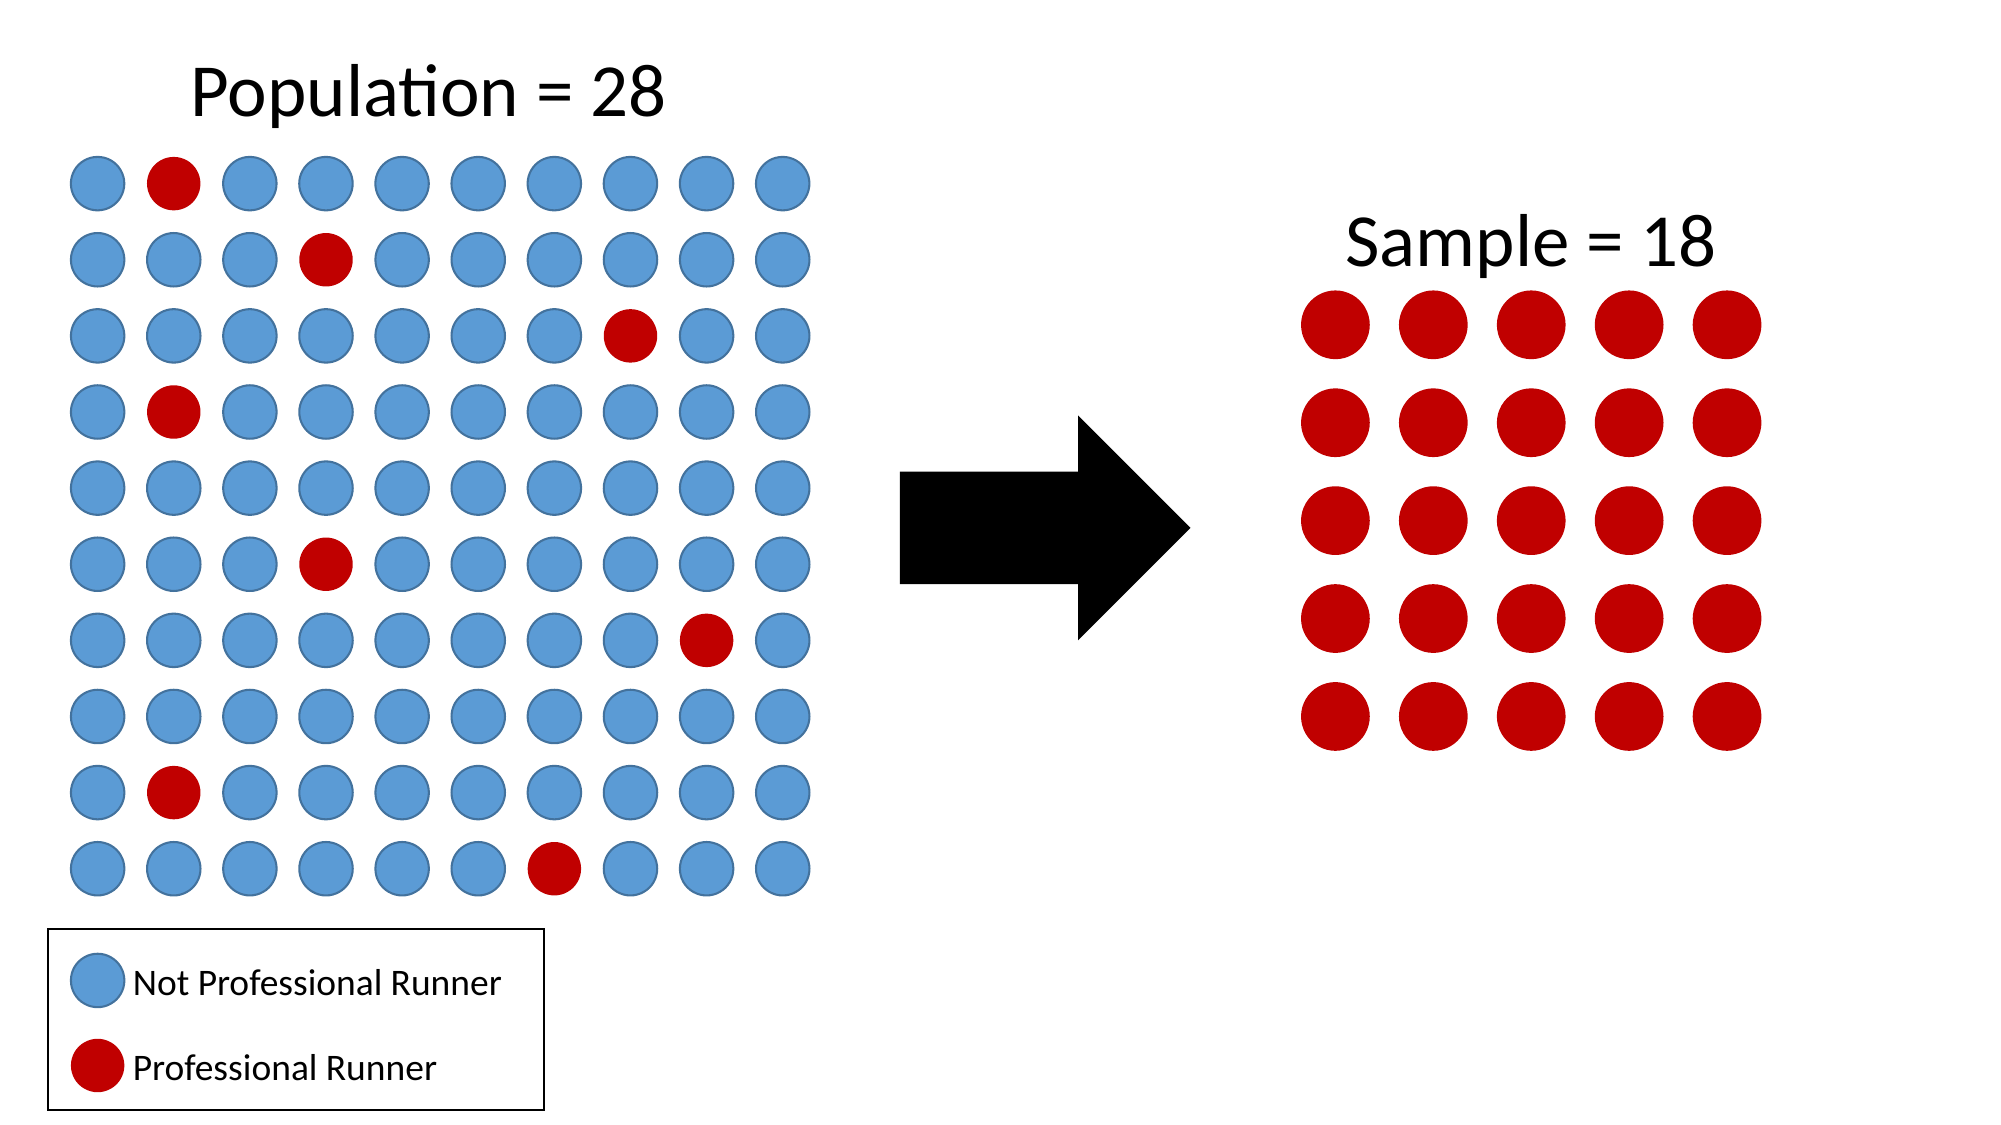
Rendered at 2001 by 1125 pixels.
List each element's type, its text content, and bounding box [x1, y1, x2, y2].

text_box [298, 155, 354, 212]
text_box [526, 536, 583, 593]
text_box [69, 688, 126, 745]
text_box [145, 155, 202, 212]
text_box [69, 1037, 118, 1094]
text_box [298, 231, 354, 288]
text_box [1300, 583, 1371, 654]
text_box [678, 308, 735, 364]
text_box [450, 764, 507, 821]
text_box [602, 536, 659, 593]
text_box [1495, 681, 1567, 752]
text_box [526, 308, 583, 364]
text_box Sample = 18 [1308, 184, 1754, 290]
text_box [450, 536, 507, 593]
text_box [754, 231, 811, 288]
text_box [69, 231, 126, 288]
text_box [1593, 387, 1665, 459]
text_box [374, 384, 430, 440]
text_box [146, 231, 202, 288]
text_box [602, 308, 659, 364]
text_box [450, 460, 507, 516]
text_box [450, 308, 507, 364]
text_box [298, 536, 354, 593]
text_box [754, 840, 811, 897]
text_box [678, 612, 735, 669]
text_box [146, 612, 202, 669]
text_box [754, 536, 811, 593]
text_box [146, 840, 202, 897]
text_box [602, 688, 659, 745]
text_box [450, 688, 507, 745]
text_box [69, 612, 126, 669]
text_box [450, 384, 507, 440]
text_box [1300, 681, 1371, 752]
text_box [146, 308, 202, 364]
text_box [298, 764, 354, 821]
text_box [69, 460, 126, 516]
text_box [69, 155, 126, 212]
text_box [47, 928, 545, 1111]
text_box [602, 764, 659, 821]
text_box [678, 688, 735, 745]
text_box [222, 840, 278, 897]
text_box [222, 308, 278, 364]
text_box [1300, 387, 1371, 459]
text_box [146, 536, 202, 593]
text_box [146, 688, 202, 745]
text_box [1300, 485, 1371, 557]
text_box [1495, 485, 1567, 557]
text_box [754, 612, 811, 669]
text_box [146, 764, 202, 821]
text_box [1691, 289, 1763, 361]
text_box [526, 231, 583, 288]
text_box [450, 840, 507, 897]
text_box [526, 460, 583, 516]
text_box [69, 384, 126, 440]
text_box [678, 840, 735, 897]
text_box [1691, 583, 1763, 654]
text_box [298, 688, 354, 745]
text_box Professional Runner [118, 1035, 534, 1095]
text_box [298, 840, 354, 897]
text_box Not Professional Runner [118, 950, 534, 1010]
text_box [69, 840, 126, 897]
text_box [298, 308, 354, 364]
text_box [374, 688, 430, 745]
text_box [754, 688, 811, 745]
text_box Population = 28 [20, 34, 838, 139]
text_box [1495, 289, 1567, 361]
text_box [1691, 681, 1763, 752]
text_box [450, 231, 507, 288]
text_box [1397, 485, 1469, 557]
text_box [222, 612, 278, 669]
text_box [526, 612, 583, 669]
text_box [374, 536, 430, 593]
text_box [69, 952, 118, 1009]
text_box [754, 384, 811, 440]
text_box [1495, 583, 1567, 654]
text_box [222, 460, 278, 516]
text_box [374, 155, 430, 212]
text_box [146, 460, 202, 516]
text_box [1495, 387, 1567, 459]
text_box [374, 840, 430, 897]
text_box [1397, 583, 1469, 654]
text_box [222, 384, 278, 440]
text_box [69, 308, 126, 364]
text_box [526, 840, 583, 897]
text_box [1593, 485, 1665, 557]
text_box [754, 460, 811, 516]
text_box [678, 764, 735, 821]
text_box [1397, 289, 1469, 361]
text_box [69, 764, 126, 821]
text_box [374, 308, 430, 364]
text_box [678, 384, 735, 440]
text_box [602, 155, 659, 212]
text_box [678, 155, 735, 212]
text_box [222, 764, 278, 821]
text_box [526, 155, 583, 212]
text_box [678, 231, 735, 288]
text_box [146, 384, 202, 440]
text_box [678, 536, 735, 593]
text_box [222, 688, 278, 745]
text_box [754, 155, 811, 212]
text_box [602, 612, 659, 669]
text_box [298, 612, 354, 669]
text_box [754, 764, 811, 821]
text_box [298, 460, 354, 516]
text_box [450, 155, 506, 212]
text_box [526, 764, 583, 821]
text_box [222, 231, 278, 288]
text_box [602, 231, 659, 288]
text_box [1691, 387, 1763, 459]
text_box [1300, 289, 1371, 361]
text_box [526, 688, 583, 745]
text_box [526, 384, 583, 440]
text_box [1593, 289, 1665, 361]
text_box [602, 840, 659, 897]
text_box [602, 384, 659, 440]
text_box [222, 155, 278, 212]
text_box [374, 231, 430, 288]
text_box [1593, 681, 1665, 752]
text_box [602, 460, 659, 516]
text_box [898, 412, 1193, 643]
text_box [1397, 681, 1469, 752]
text_box [298, 384, 354, 440]
text_box [374, 460, 430, 516]
text_box [69, 536, 126, 593]
text_box [1397, 387, 1469, 459]
text_box [678, 460, 735, 516]
text_box [754, 308, 811, 364]
text_box [1691, 485, 1763, 557]
text_box [1593, 583, 1665, 654]
text_box [374, 612, 430, 669]
text_box [222, 536, 278, 593]
text_box [450, 612, 507, 669]
text_box [374, 764, 430, 821]
